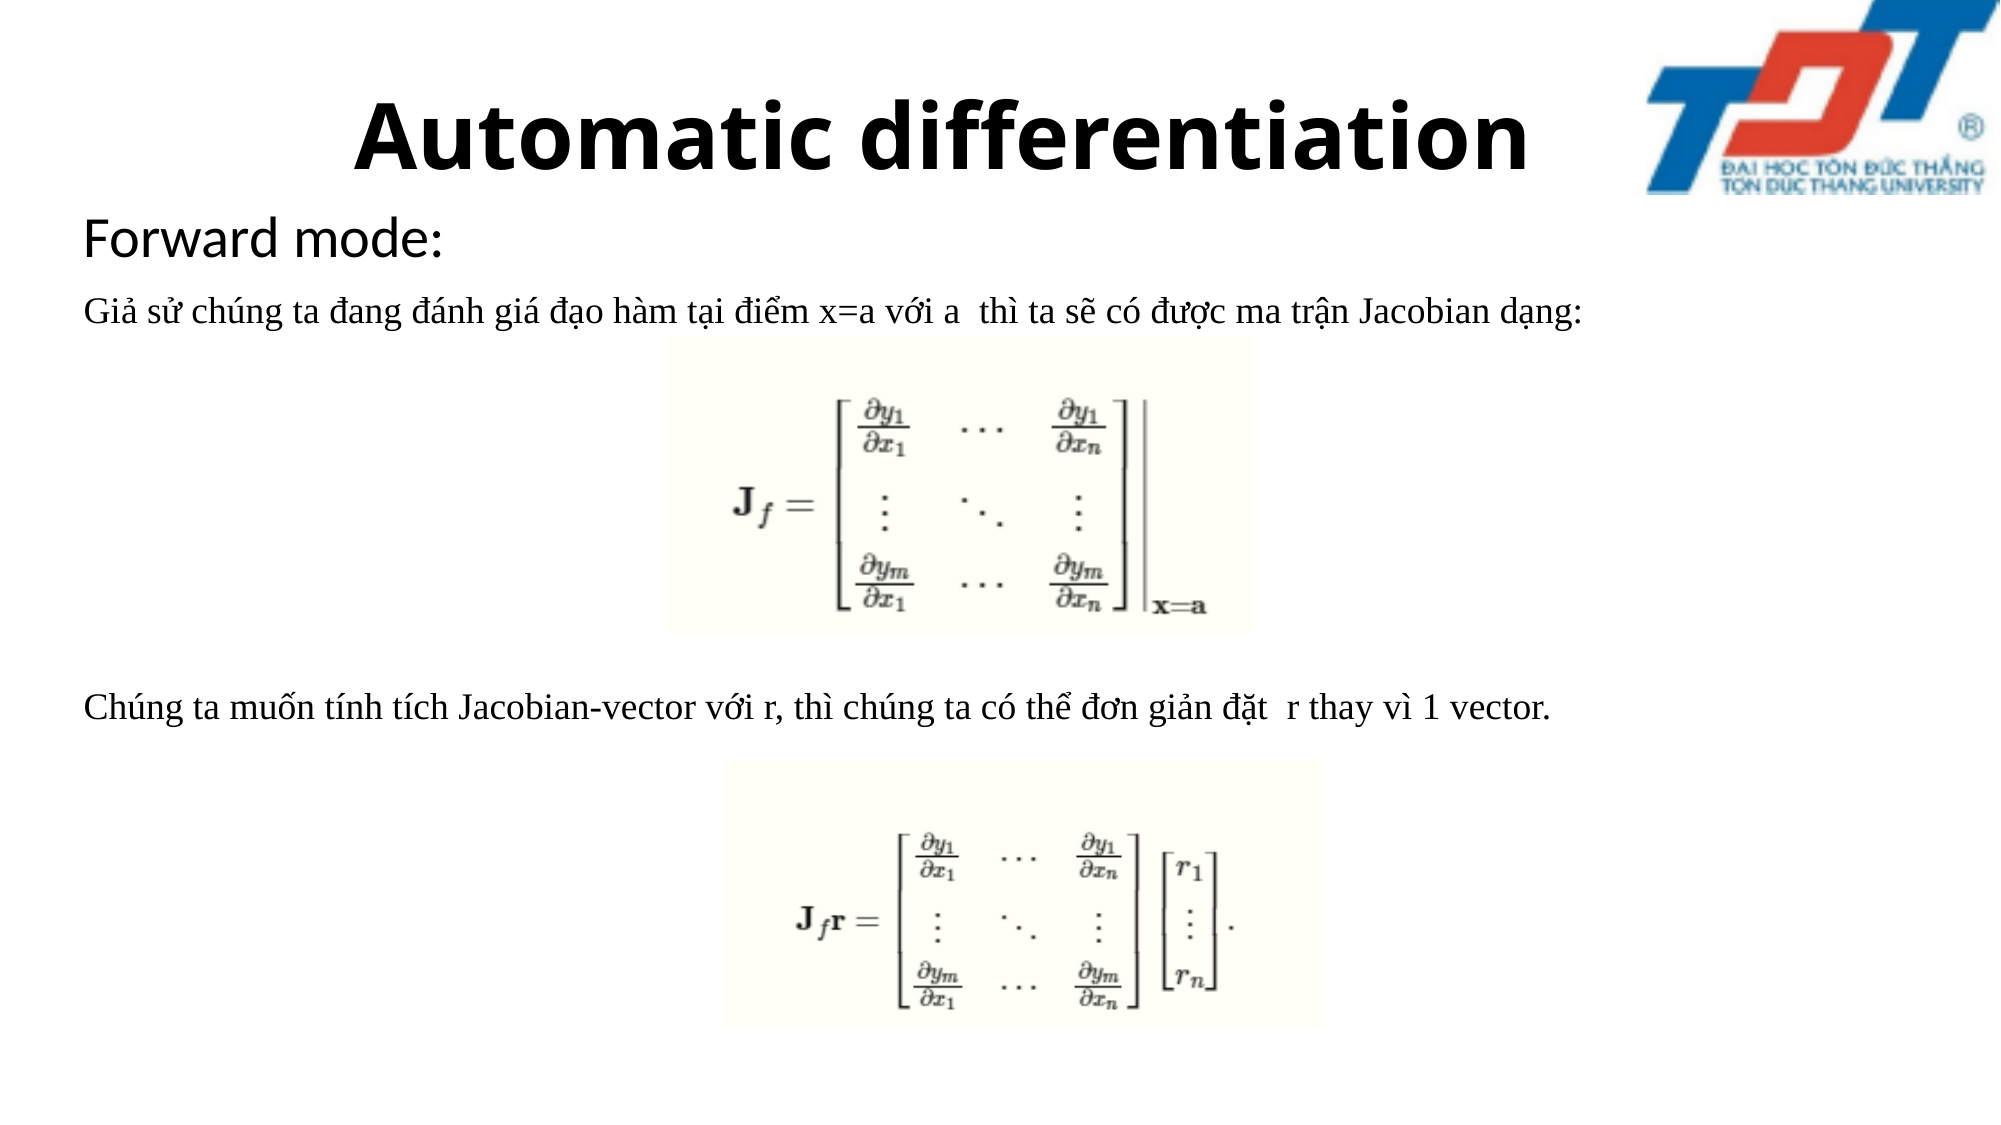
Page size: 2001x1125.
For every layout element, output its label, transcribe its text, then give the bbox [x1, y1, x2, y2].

picture [724, 760, 1321, 1028]
picture [1646, 0, 2000, 195]
title Automatic differentiation [80, 31, 1806, 249]
picture [663, 337, 1255, 634]
